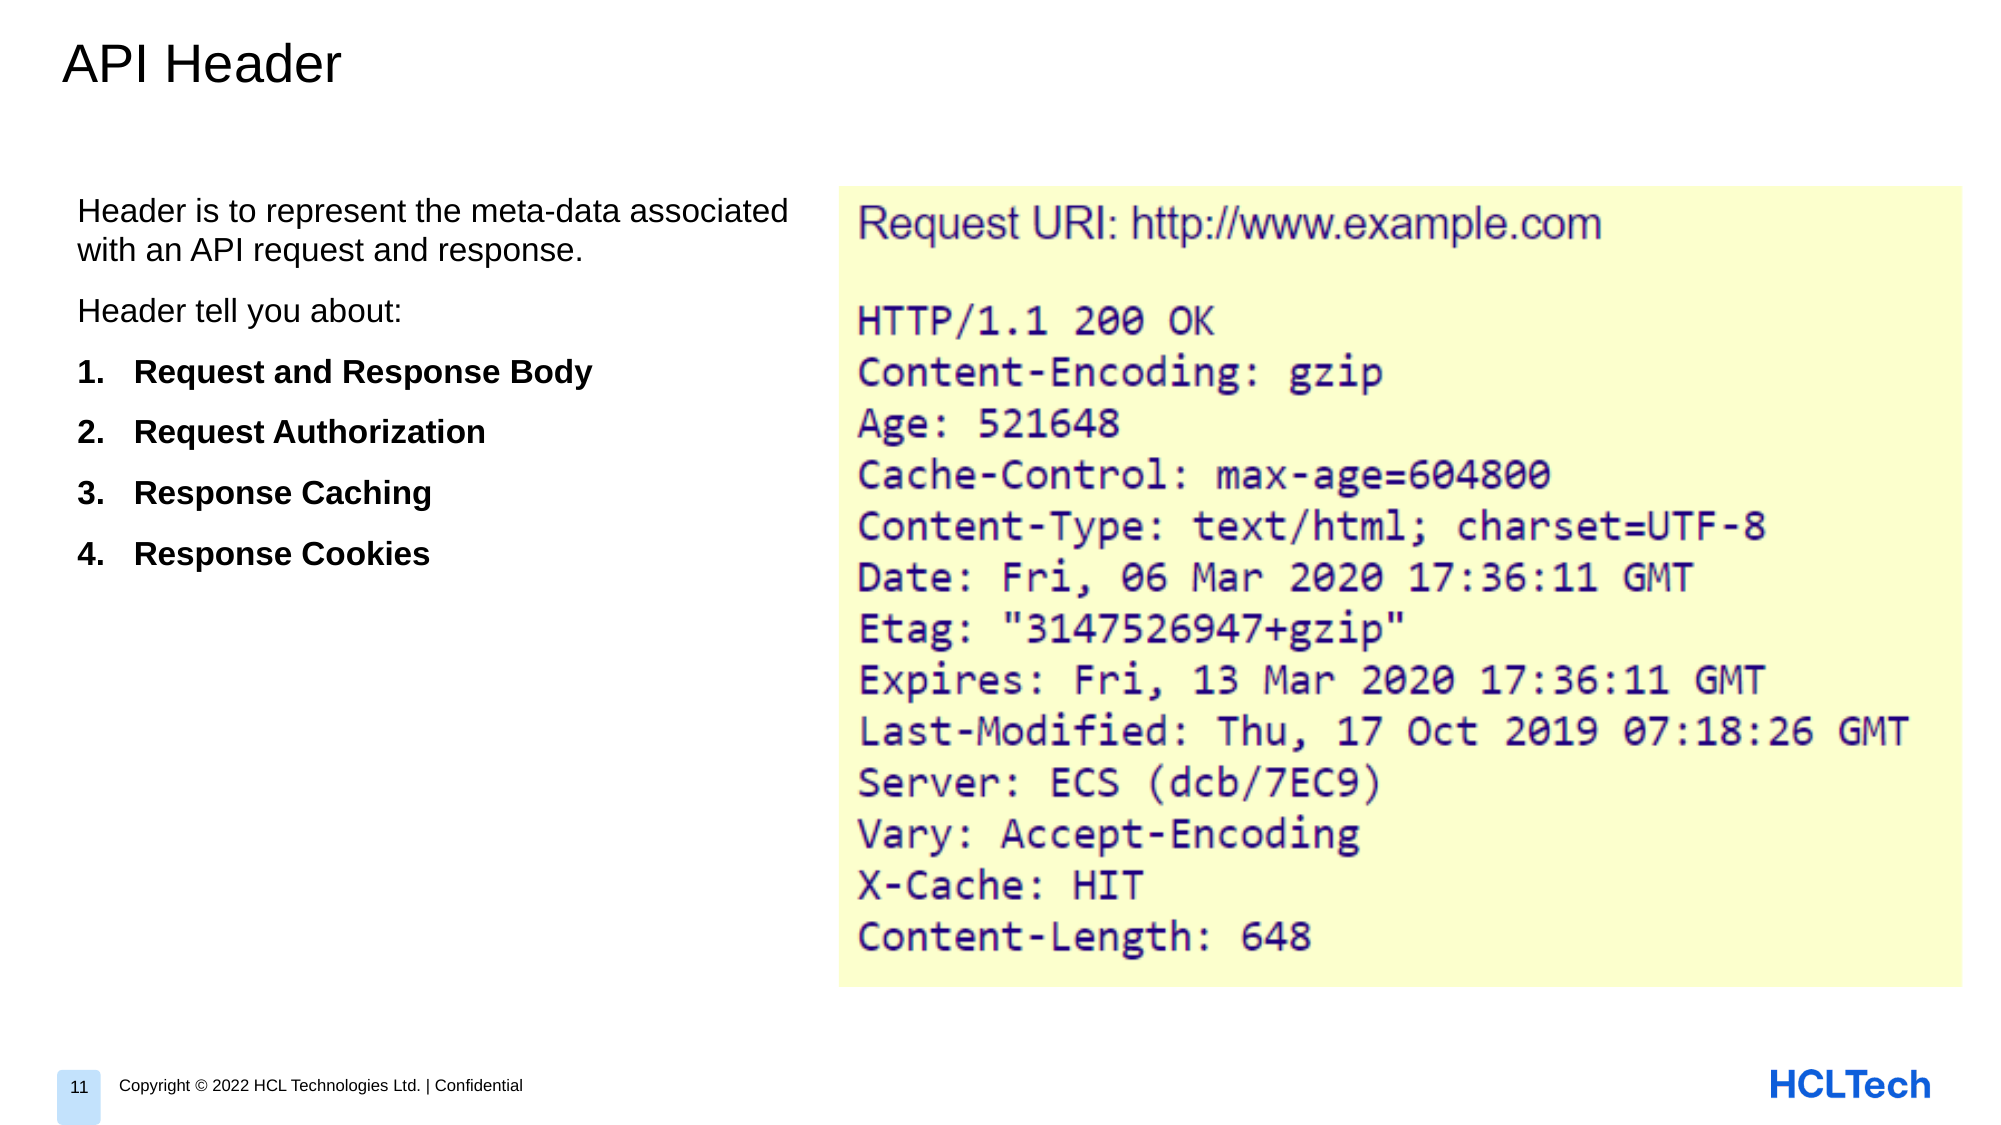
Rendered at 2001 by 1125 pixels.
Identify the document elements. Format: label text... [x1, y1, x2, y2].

slide_number 11 [52, 1061, 107, 1111]
list Header is to represent the meta-data associated with an API request and response. Header tell you about: Request and Response Body Request Authorization Response Caching Response Cookies [62, 181, 839, 987]
picture [838, 186, 1965, 987]
picture [1771, 1069, 1938, 1101]
title API Header [62, 25, 1707, 105]
